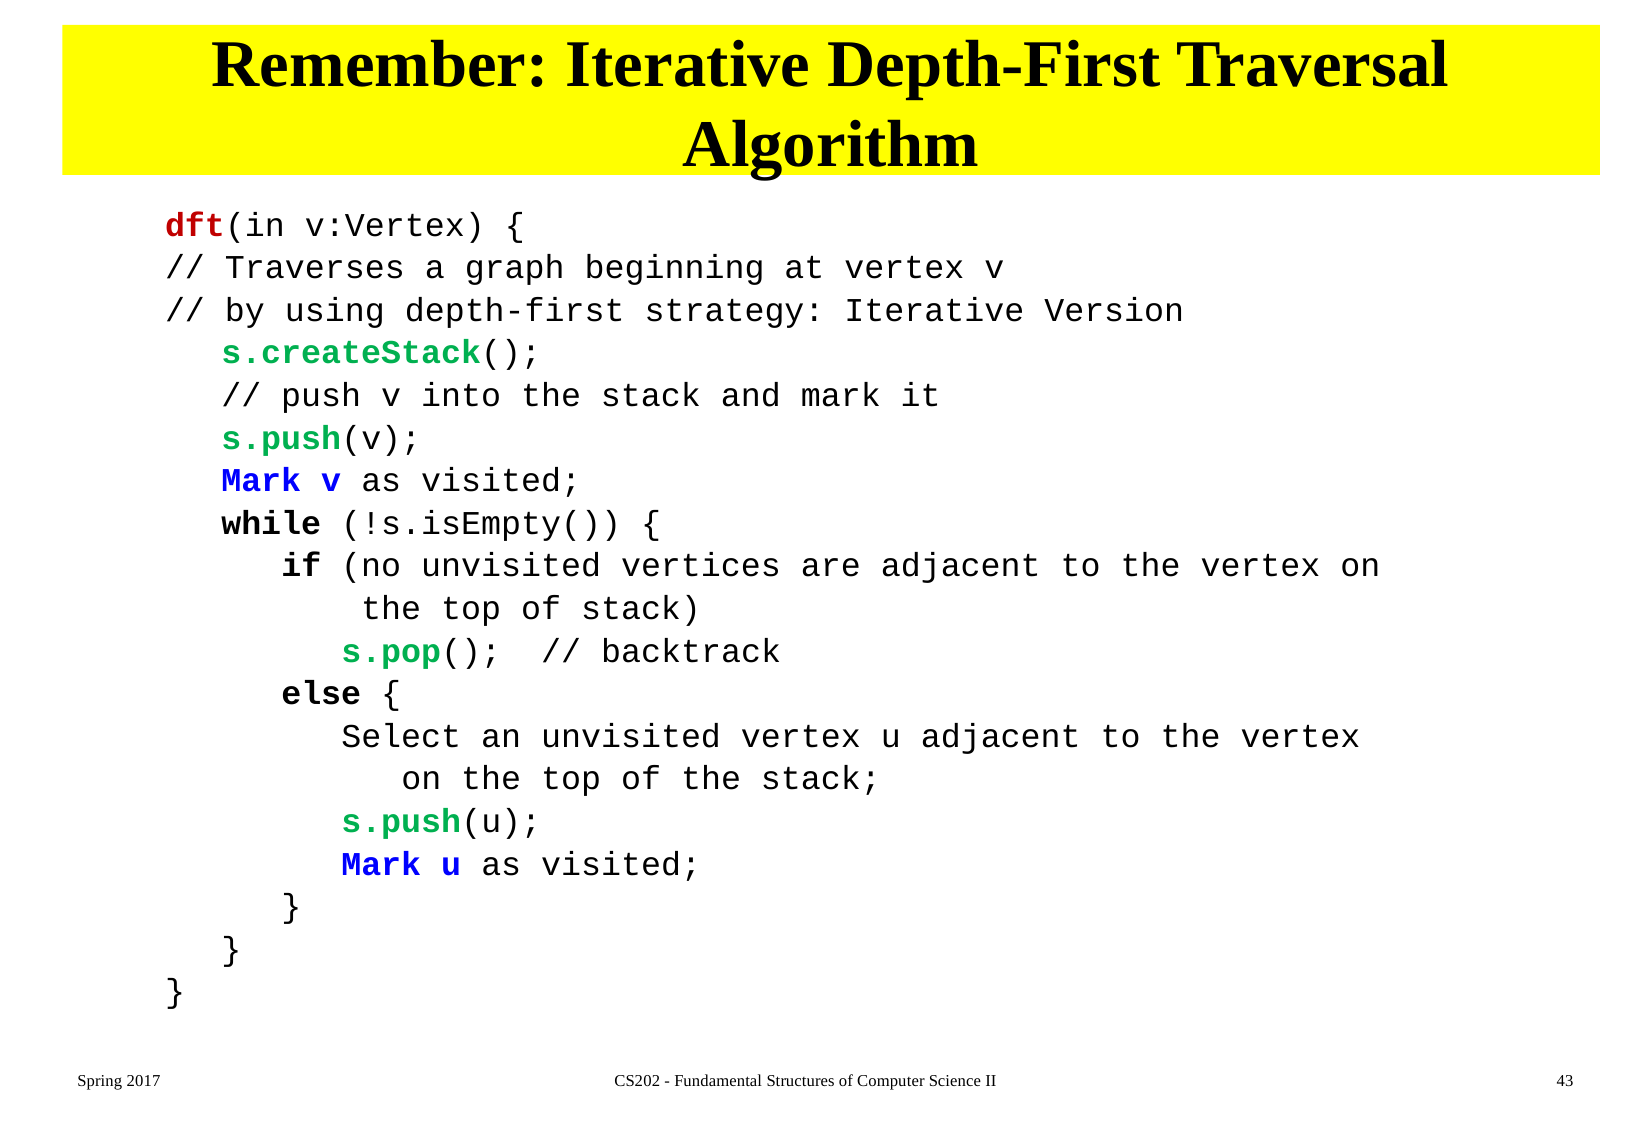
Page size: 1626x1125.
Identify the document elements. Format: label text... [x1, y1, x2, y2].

list dft(in v:Vertex) { // Traverses a graph beginning at vertex v // by using depth-first strategy: Iterative Version s.createStack(); // push v into the stack and mark it s.push(v); Mark v as visited; while (!s.isEmpty()) { if (no unvisited vertices are adjacent to the vertex on the top of stack) s.pop(); // backtrack else { Select an unvisited vertex u adjacent to the vertex on the top of the stack; s.push(u); Mark u as visited; } } } [150, 200, 1588, 1038]
title Remember: Iterative Depth-First Traversal Algorithm [62, 24, 1600, 175]
slide_number Spring 2017 [62, 1062, 402, 1101]
footer CS202 - Fundamental Structures of Computer Science II [500, 1062, 1111, 1101]
slide_number 43 [1249, 1062, 1589, 1101]
